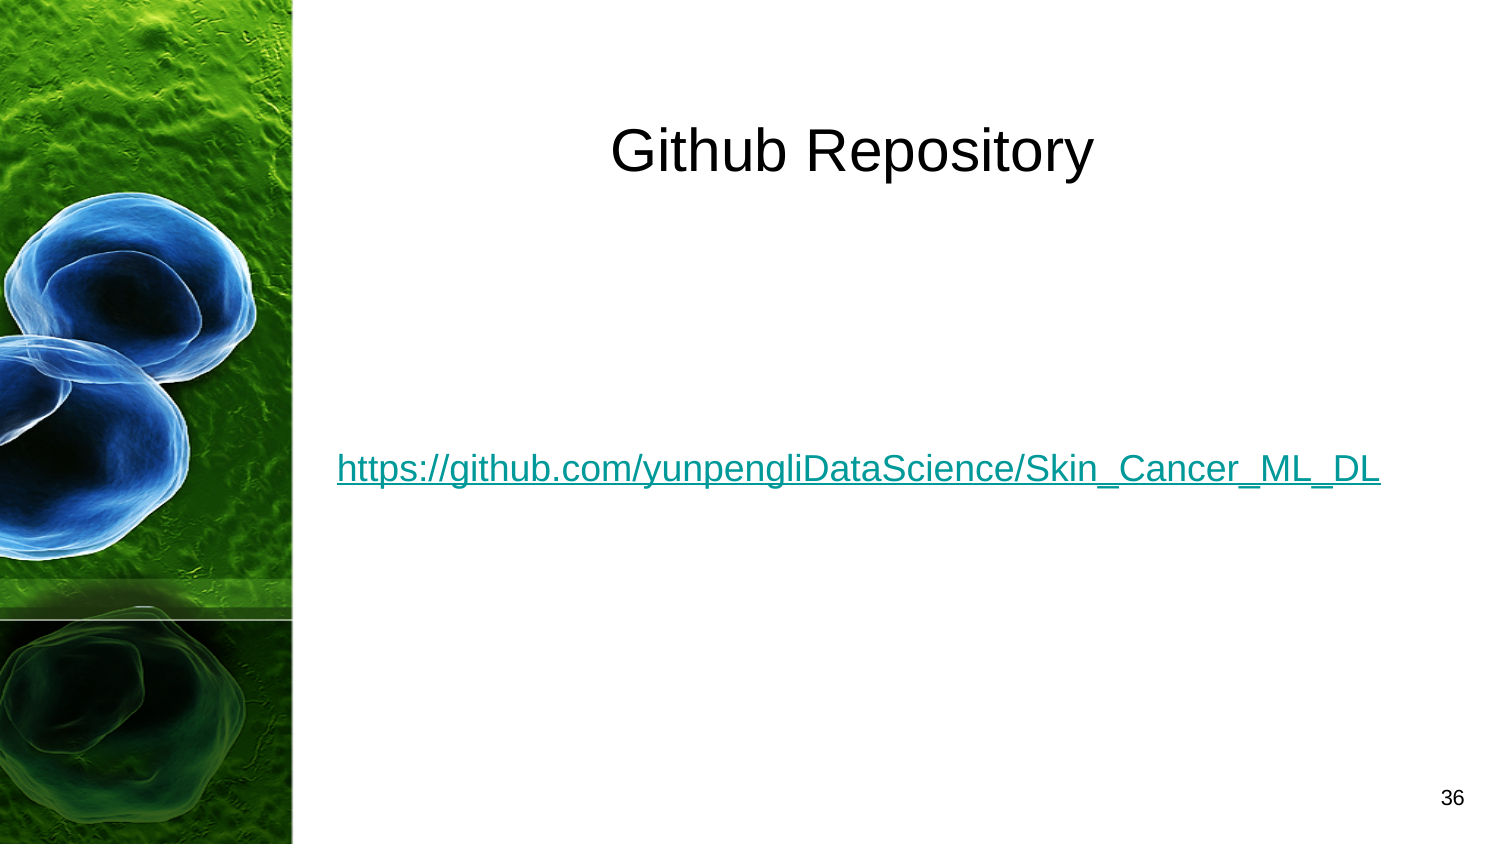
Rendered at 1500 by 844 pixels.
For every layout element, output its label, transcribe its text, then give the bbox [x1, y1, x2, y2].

list https://github.com/yunpengliDataScience/Skin_Cancer_ML_DL [321, 229, 1440, 818]
slide_number ‹#› [1389, 764, 1480, 830]
title Github Repository [296, 15, 1426, 200]
picture [0, 0, 1500, 844]
